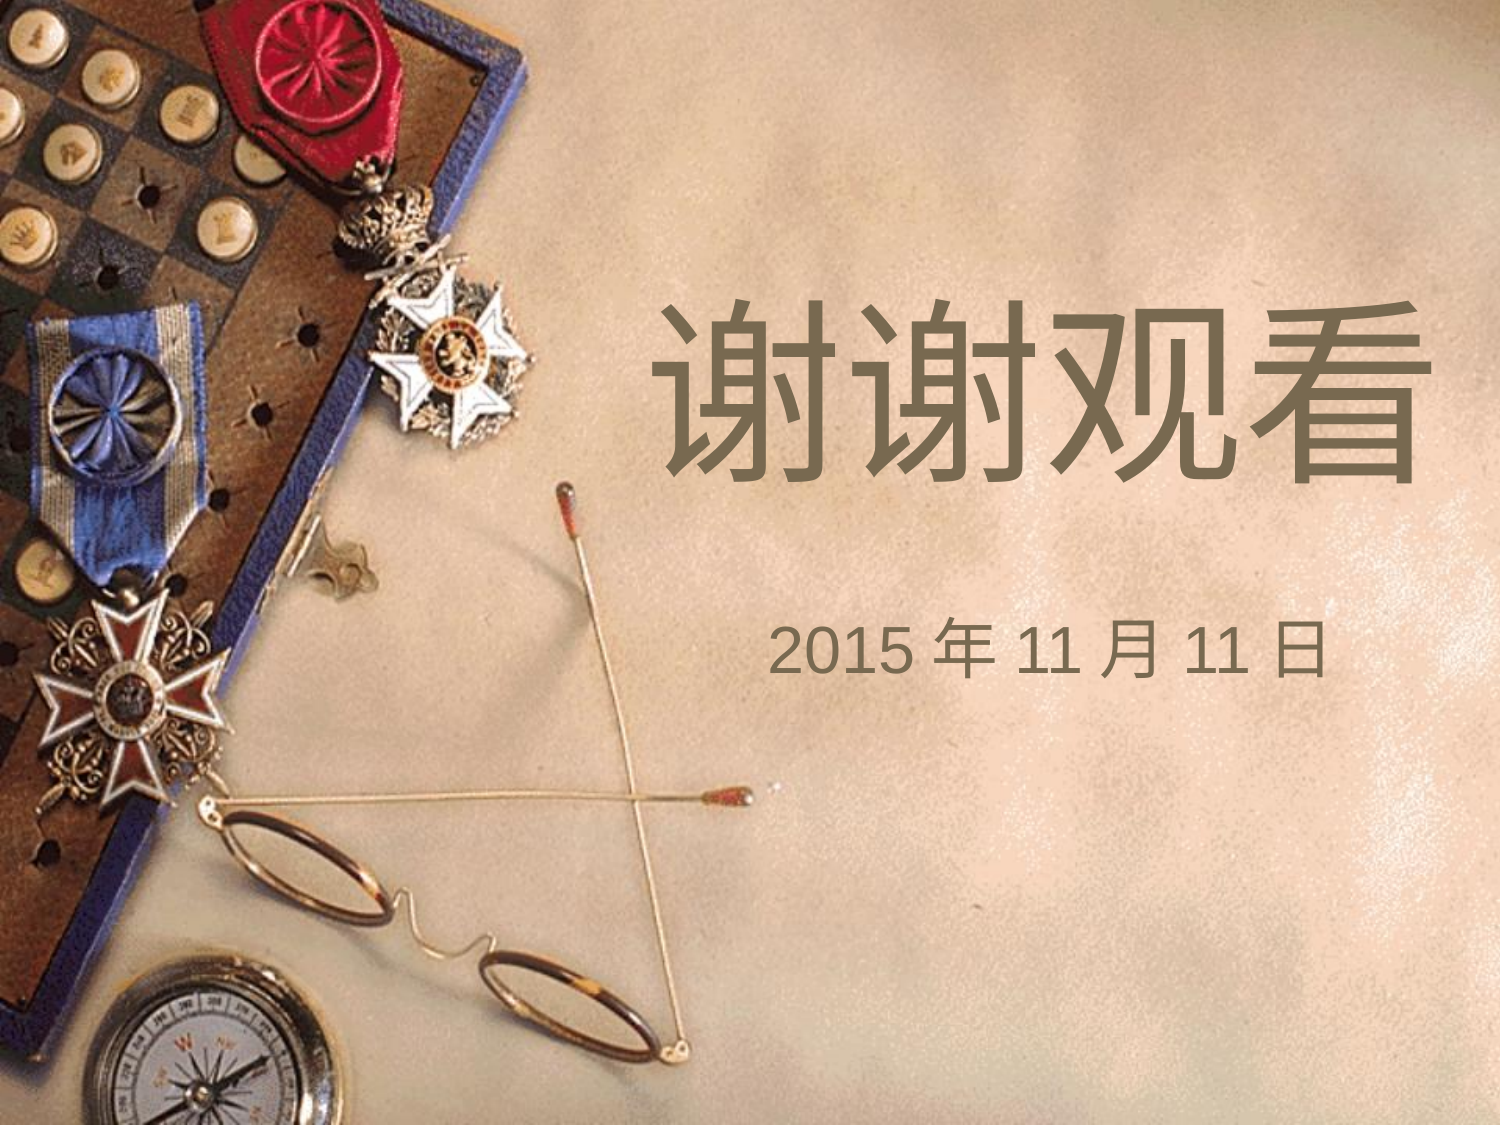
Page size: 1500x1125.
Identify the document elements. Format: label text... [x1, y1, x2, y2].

subtitle 2015年11月11日 [726, 503, 1377, 792]
title 谢谢观看 [587, 112, 1500, 663]
picture [0, 0, 1500, 1125]
